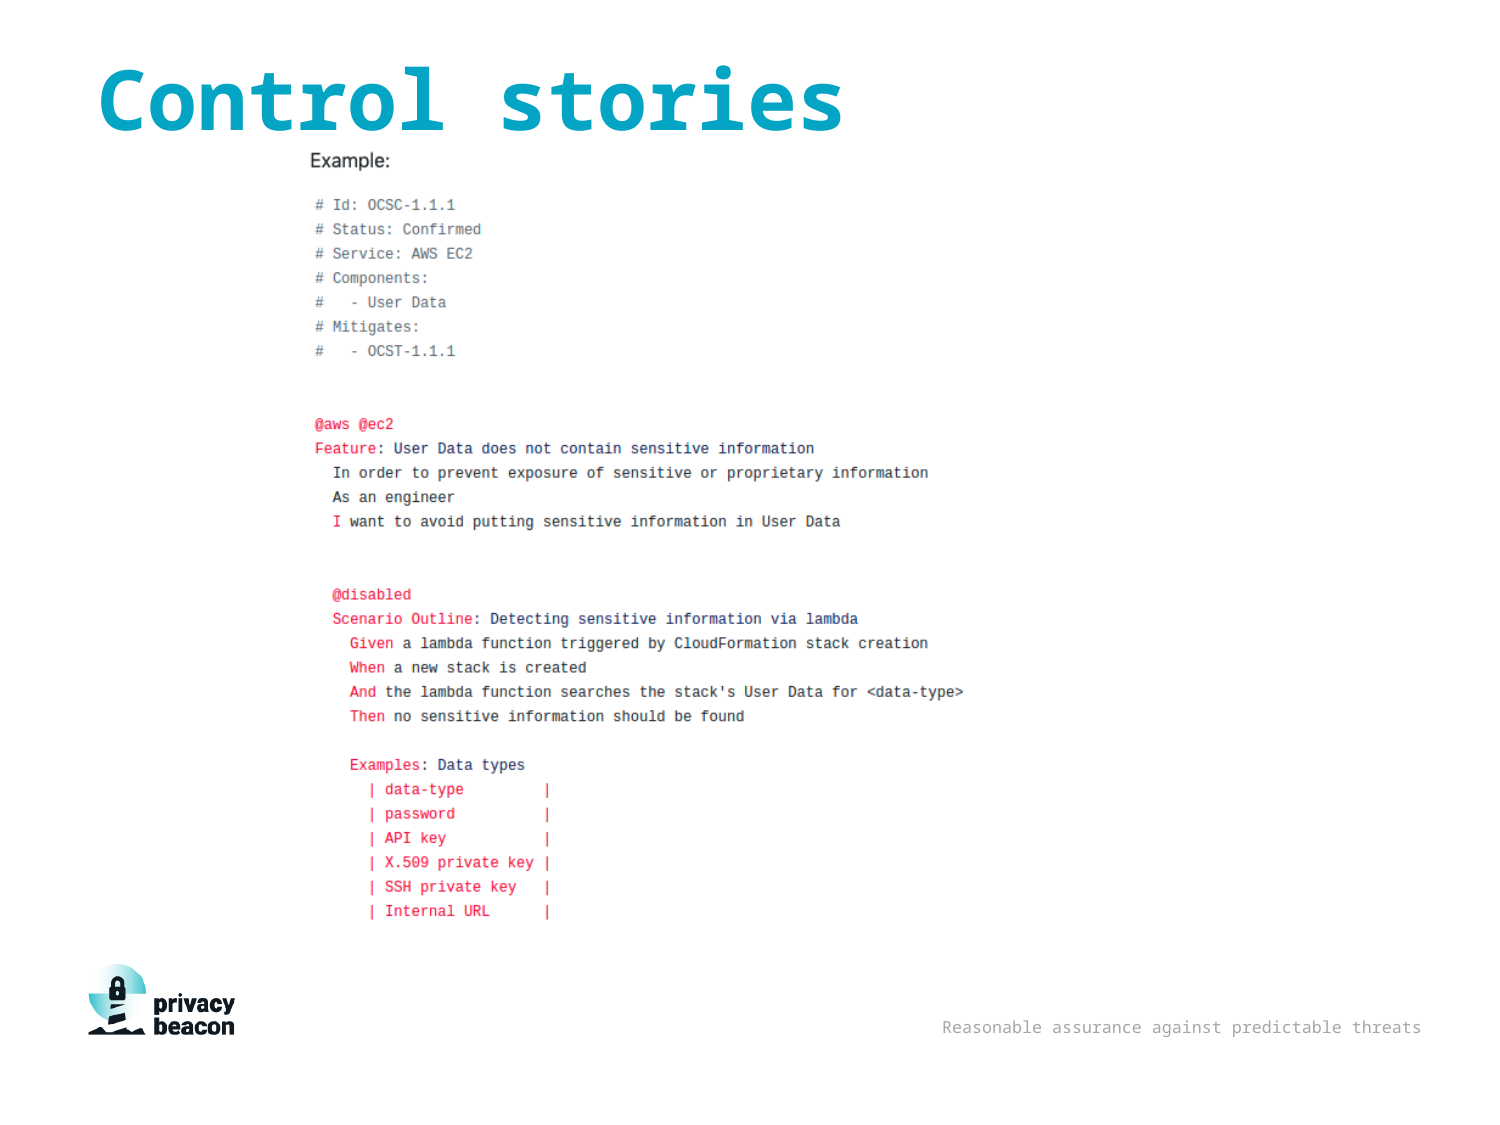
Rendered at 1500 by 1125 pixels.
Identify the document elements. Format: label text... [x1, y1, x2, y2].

picture [288, 148, 1042, 938]
title Control stories [82, 14, 1358, 180]
picture [88, 964, 236, 1036]
footer Reasonable assurance against predictable threats [927, 987, 1459, 1066]
